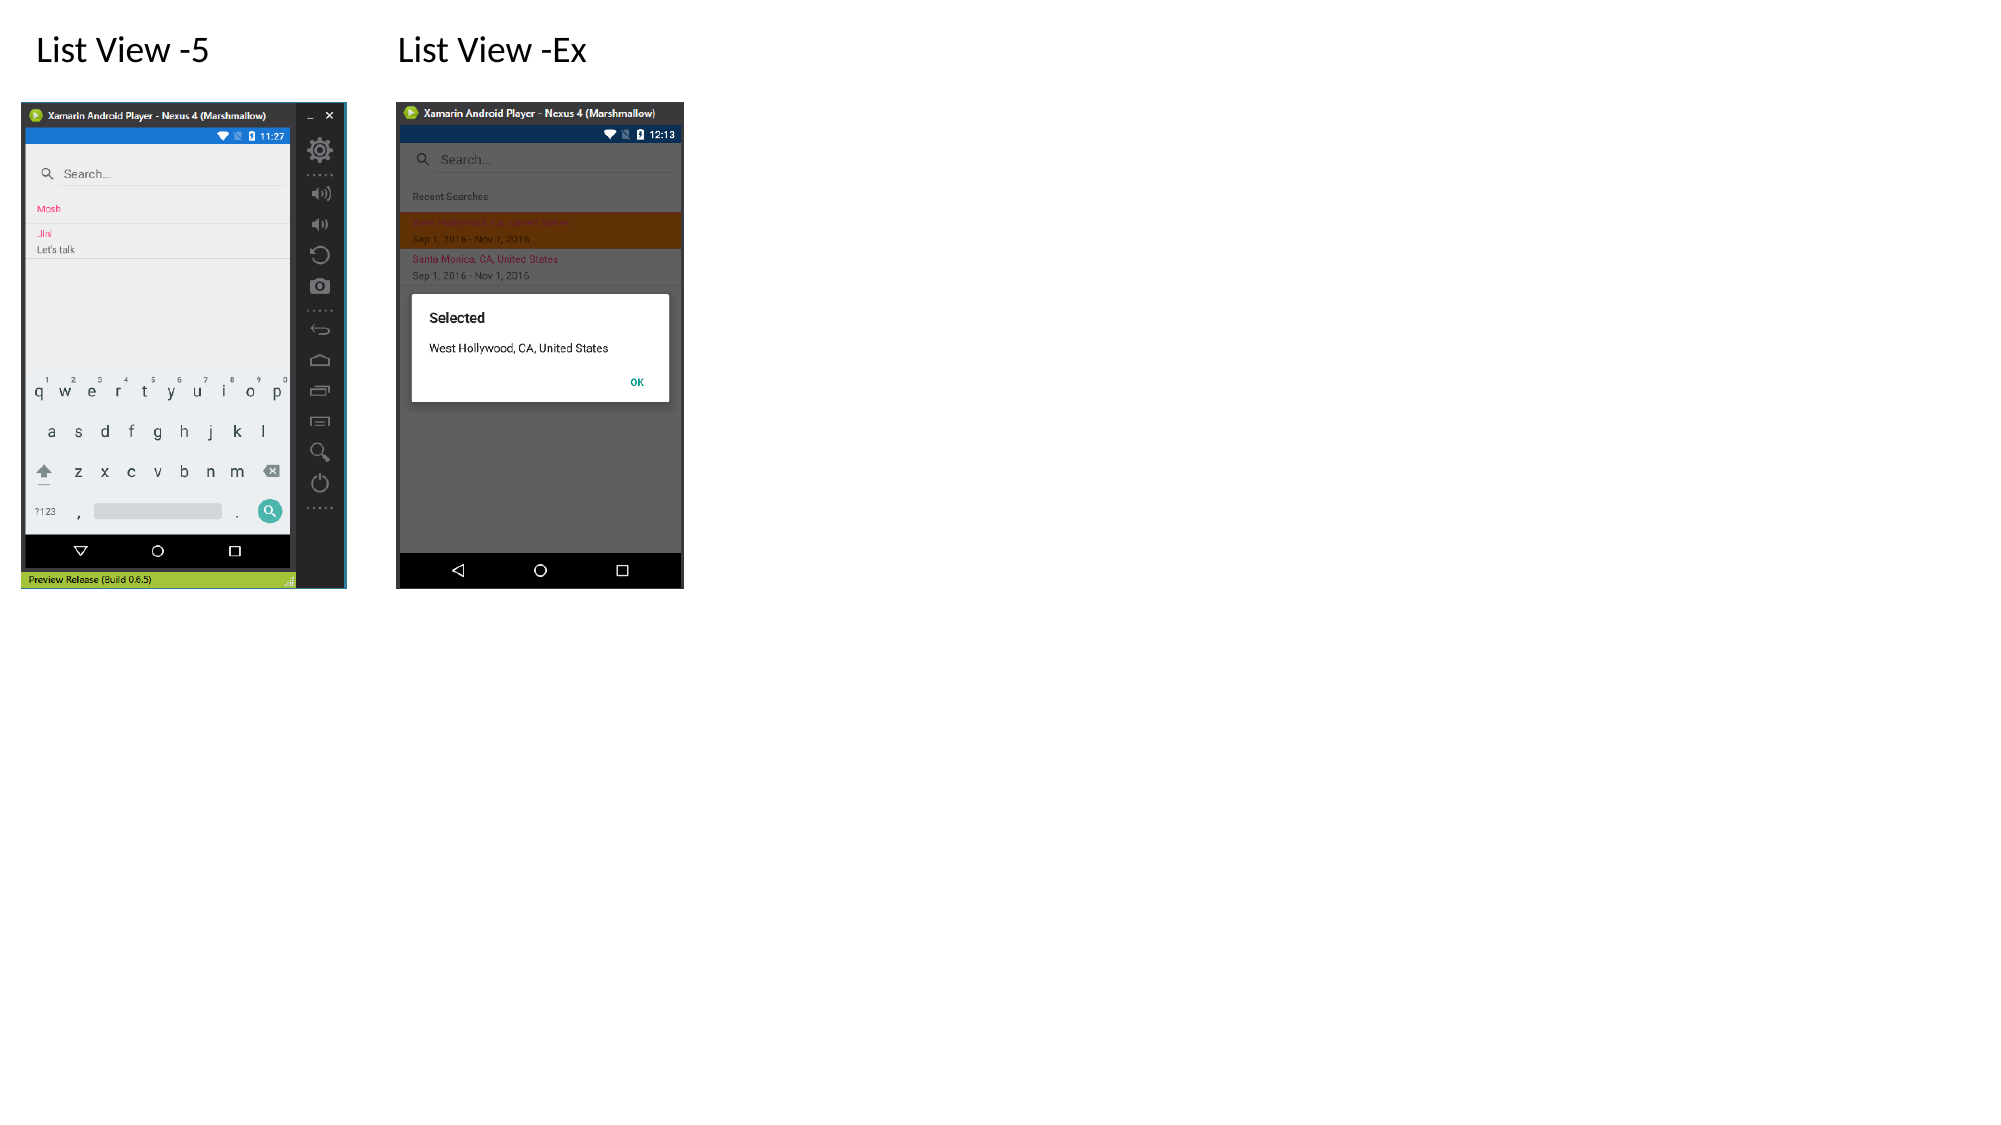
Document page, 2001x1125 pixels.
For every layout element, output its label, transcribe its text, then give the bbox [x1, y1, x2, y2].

picture [21, 102, 347, 589]
text_box List View -5 [21, 18, 228, 78]
text_box List View -Ex [383, 18, 638, 78]
picture [396, 102, 684, 589]
